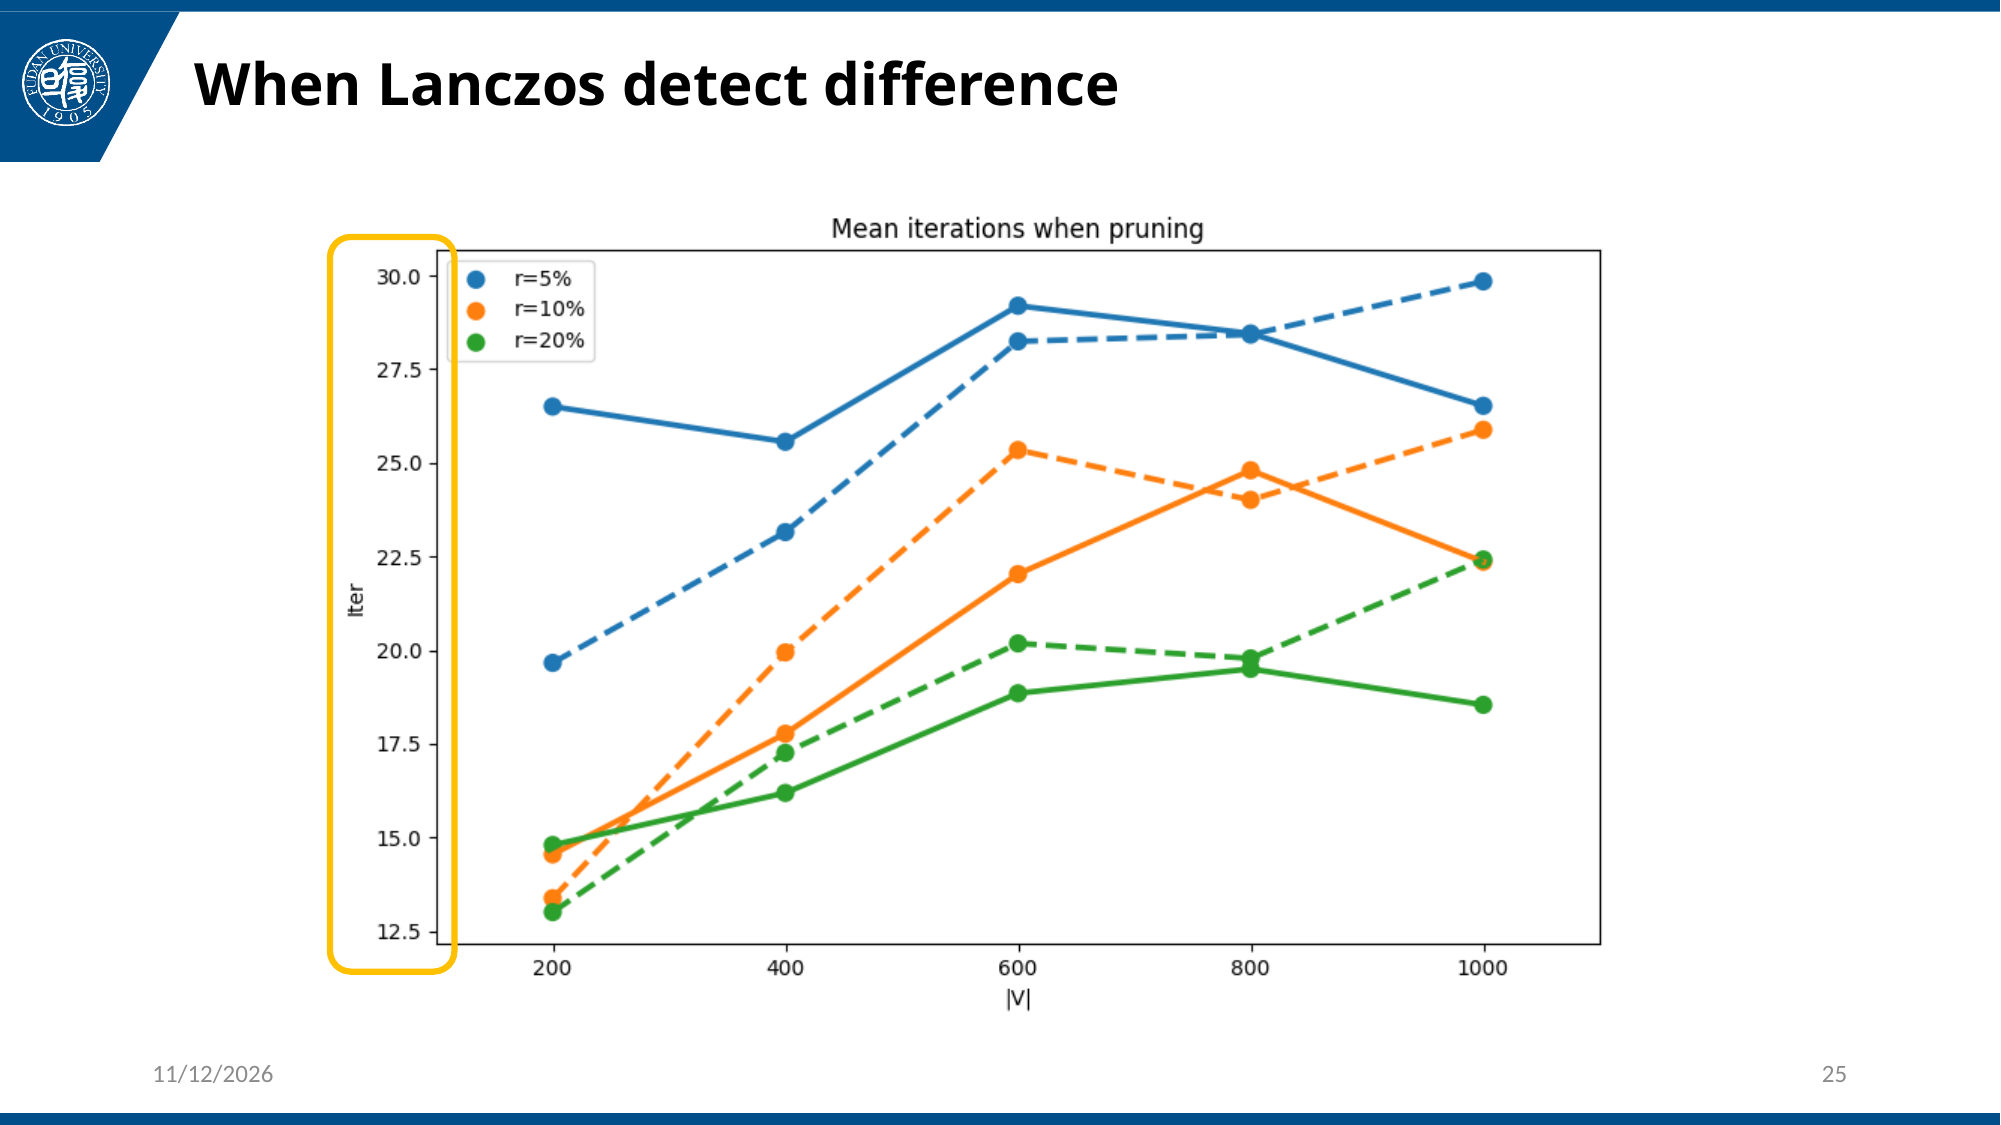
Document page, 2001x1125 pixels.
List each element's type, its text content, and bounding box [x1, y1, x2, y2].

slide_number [137, 1042, 588, 1103]
picture [249, 142, 1750, 1043]
picture [22, 39, 110, 126]
slide_number 25 [1412, 1042, 1863, 1103]
title When Lanczos detect difference [179, 11, 1863, 162]
